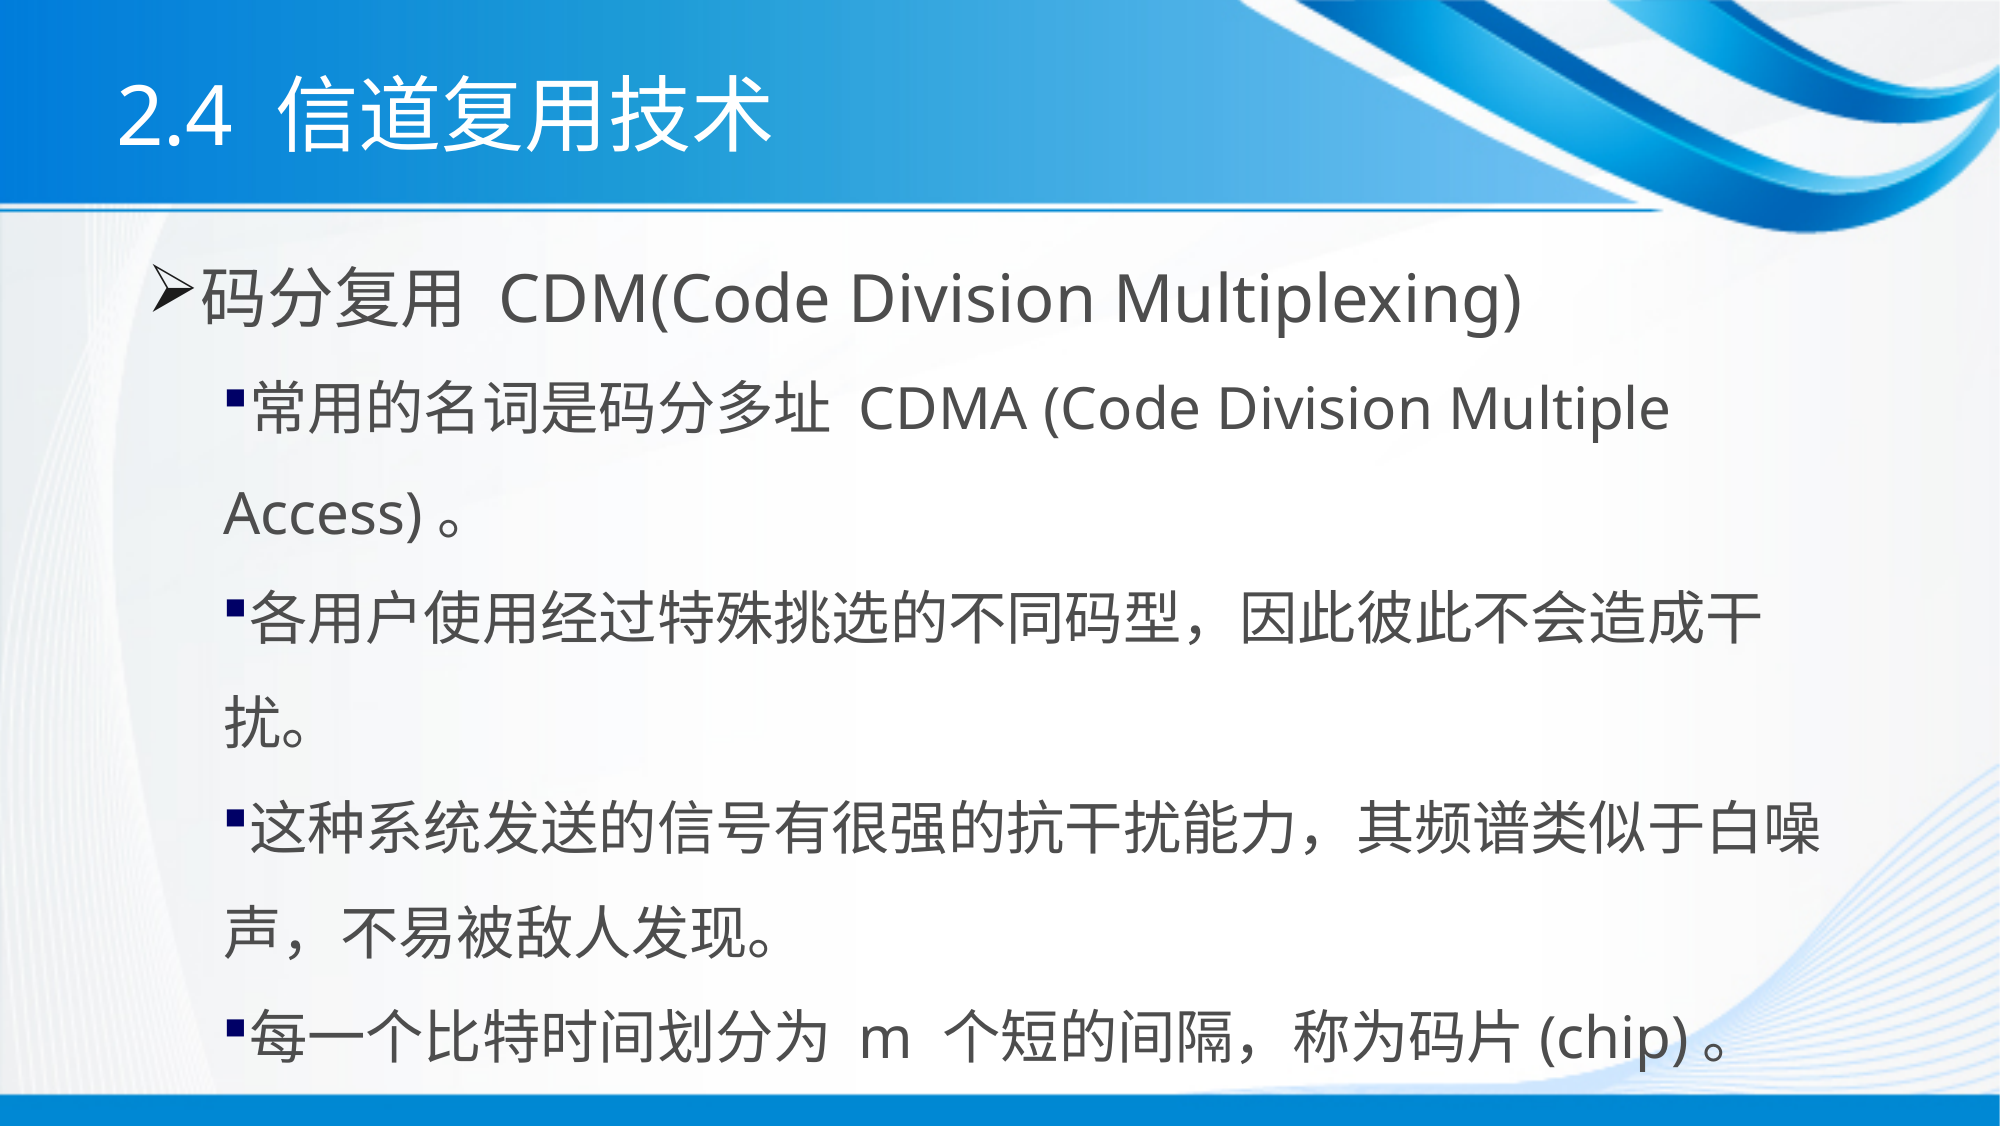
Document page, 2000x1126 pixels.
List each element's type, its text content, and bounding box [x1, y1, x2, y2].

picture [0, 0, 2000, 1126]
title 2.4 信道复用技术 [99, 45, 1900, 180]
list 码分复用 CDM(Code Division Multiplexing) 常用的名词是码分多址 CDMA (Code Division Multiple Access)。 各用户使用经过特殊挑选的不同码型，因此彼此不会造成干扰。 这种系统发送的信号有很强的抗干扰能力，其频谱类似于白噪声，不易被敌人发现。 每一个比特时间划分为 m 个短的间隔，称为码片(chip)。 [72, 207, 1873, 993]
